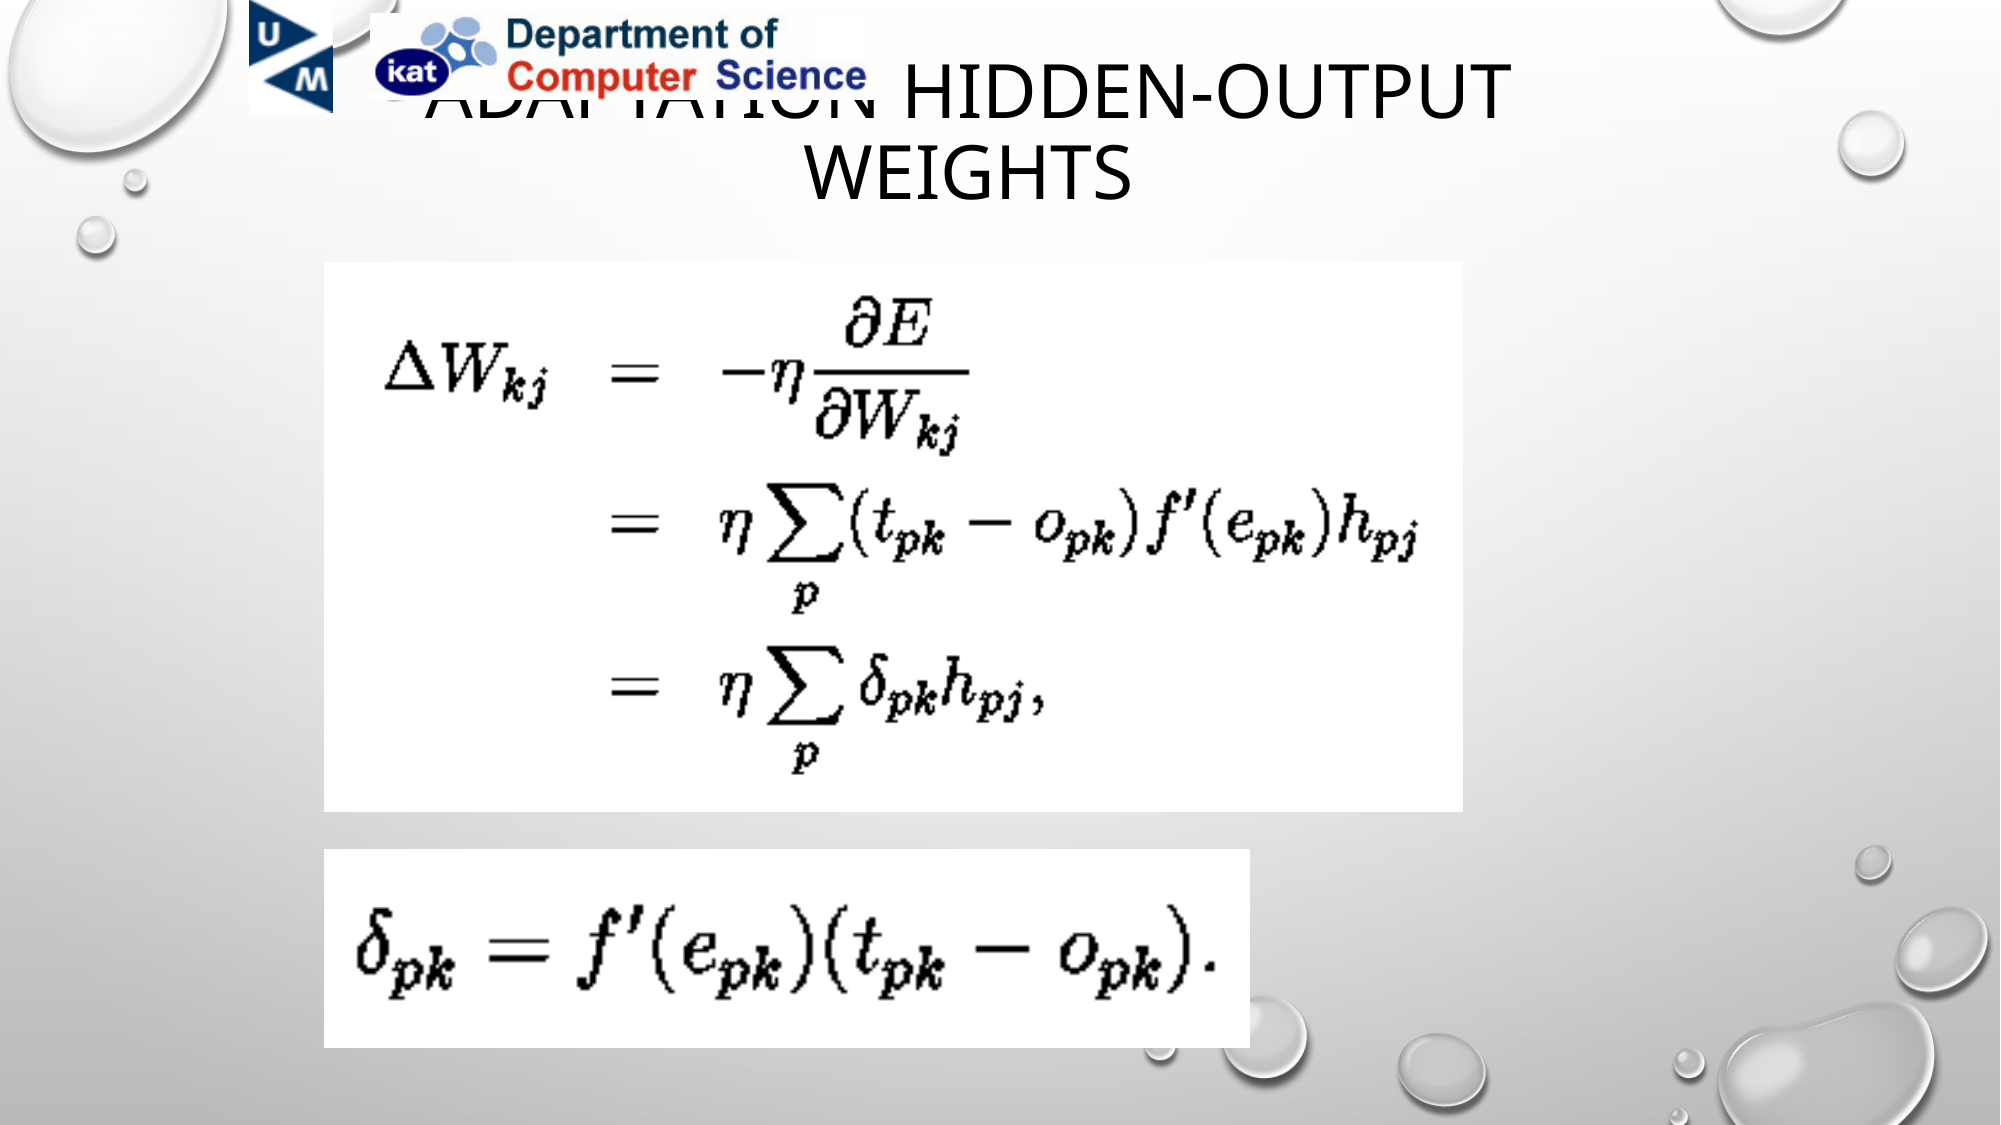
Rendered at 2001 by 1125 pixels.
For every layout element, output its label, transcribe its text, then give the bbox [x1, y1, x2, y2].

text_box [249, 0, 876, 114]
picture [0, 0, 2000, 1125]
title Adaptation hidden-output weights [262, 43, 1675, 225]
